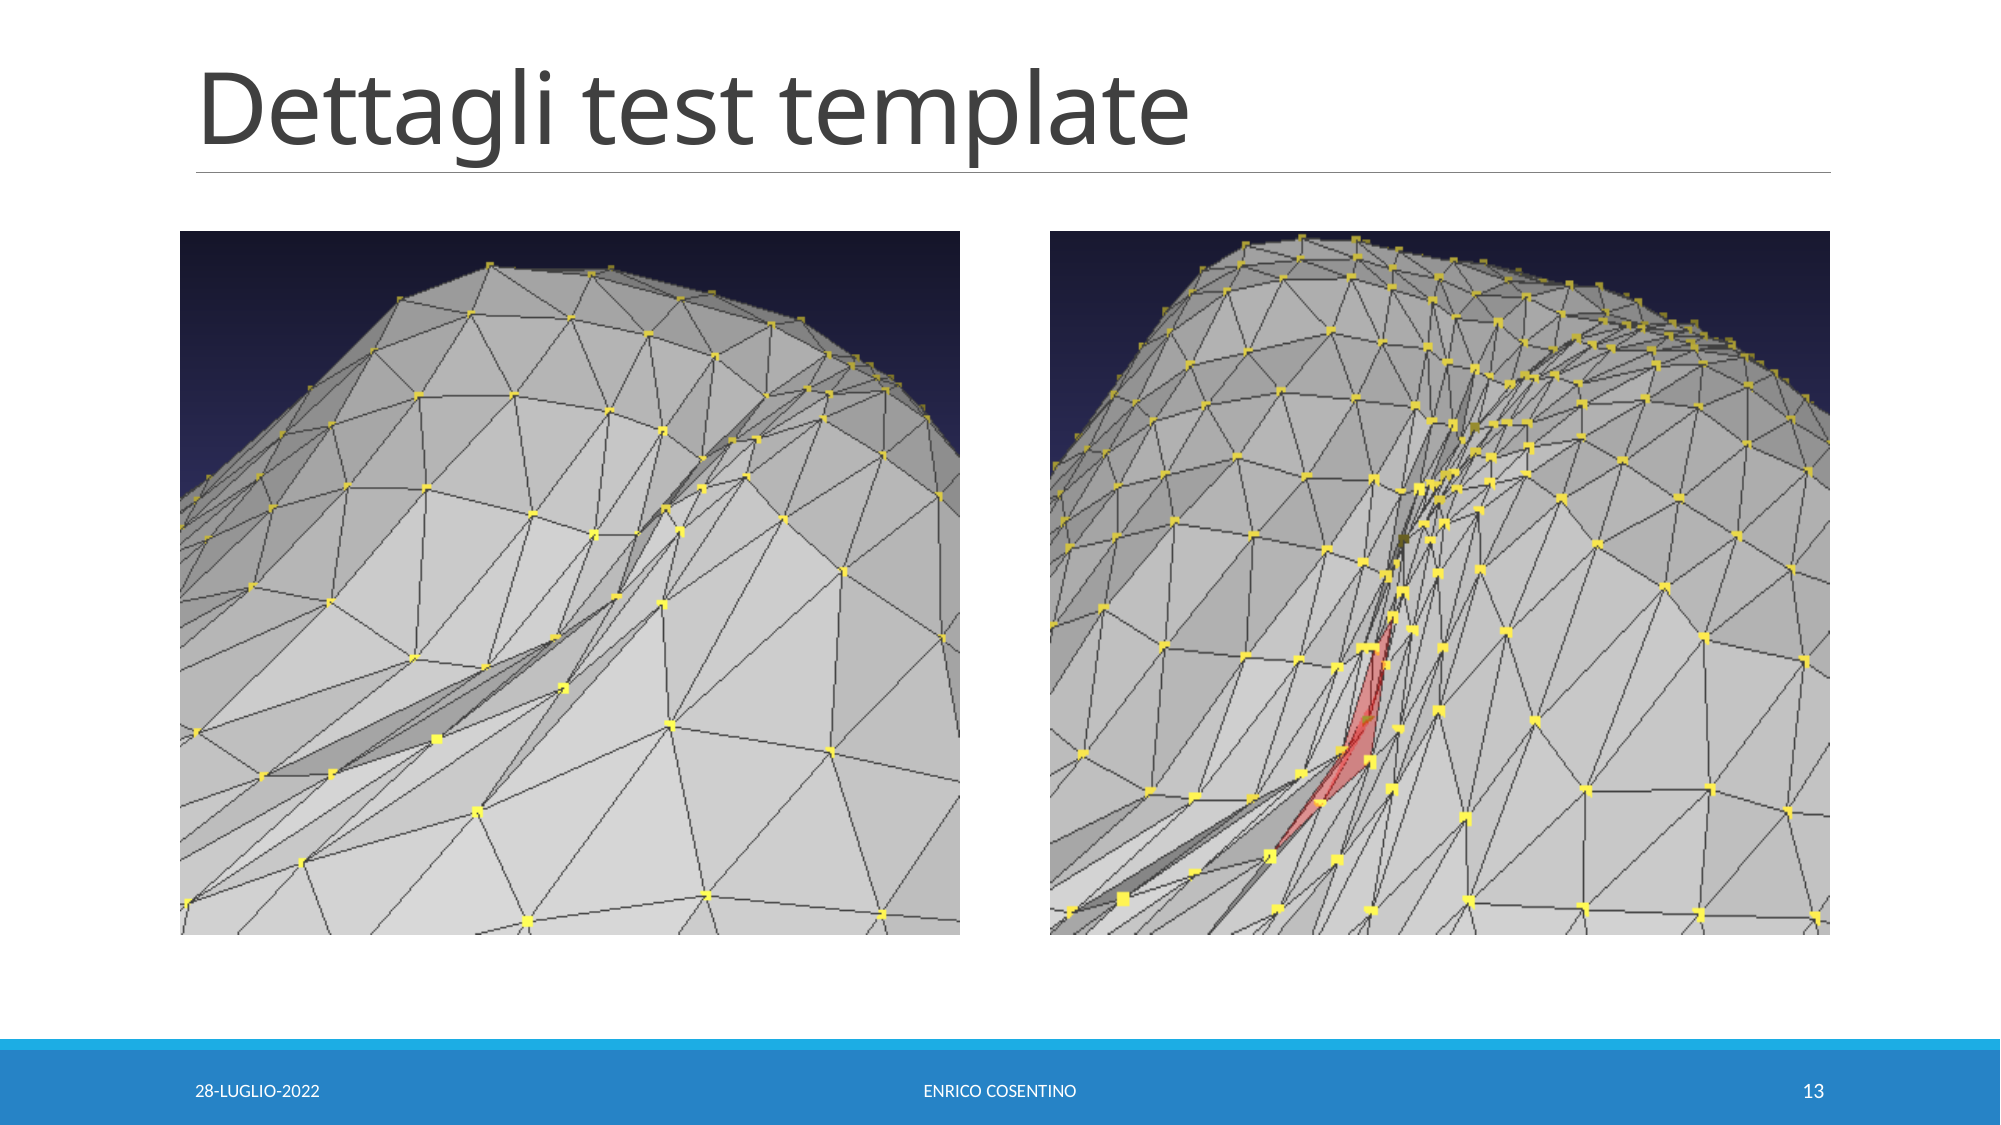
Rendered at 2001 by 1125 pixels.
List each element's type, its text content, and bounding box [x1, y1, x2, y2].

slide_number 28-LUGLIO-2022 [180, 1059, 586, 1120]
title Dettagli test template [180, 47, 1830, 173]
picture [179, 230, 961, 935]
picture [1049, 230, 1831, 935]
slide_number 13 [1624, 1059, 1840, 1120]
footer ENRICO COSENTINO [604, 1059, 1396, 1120]
